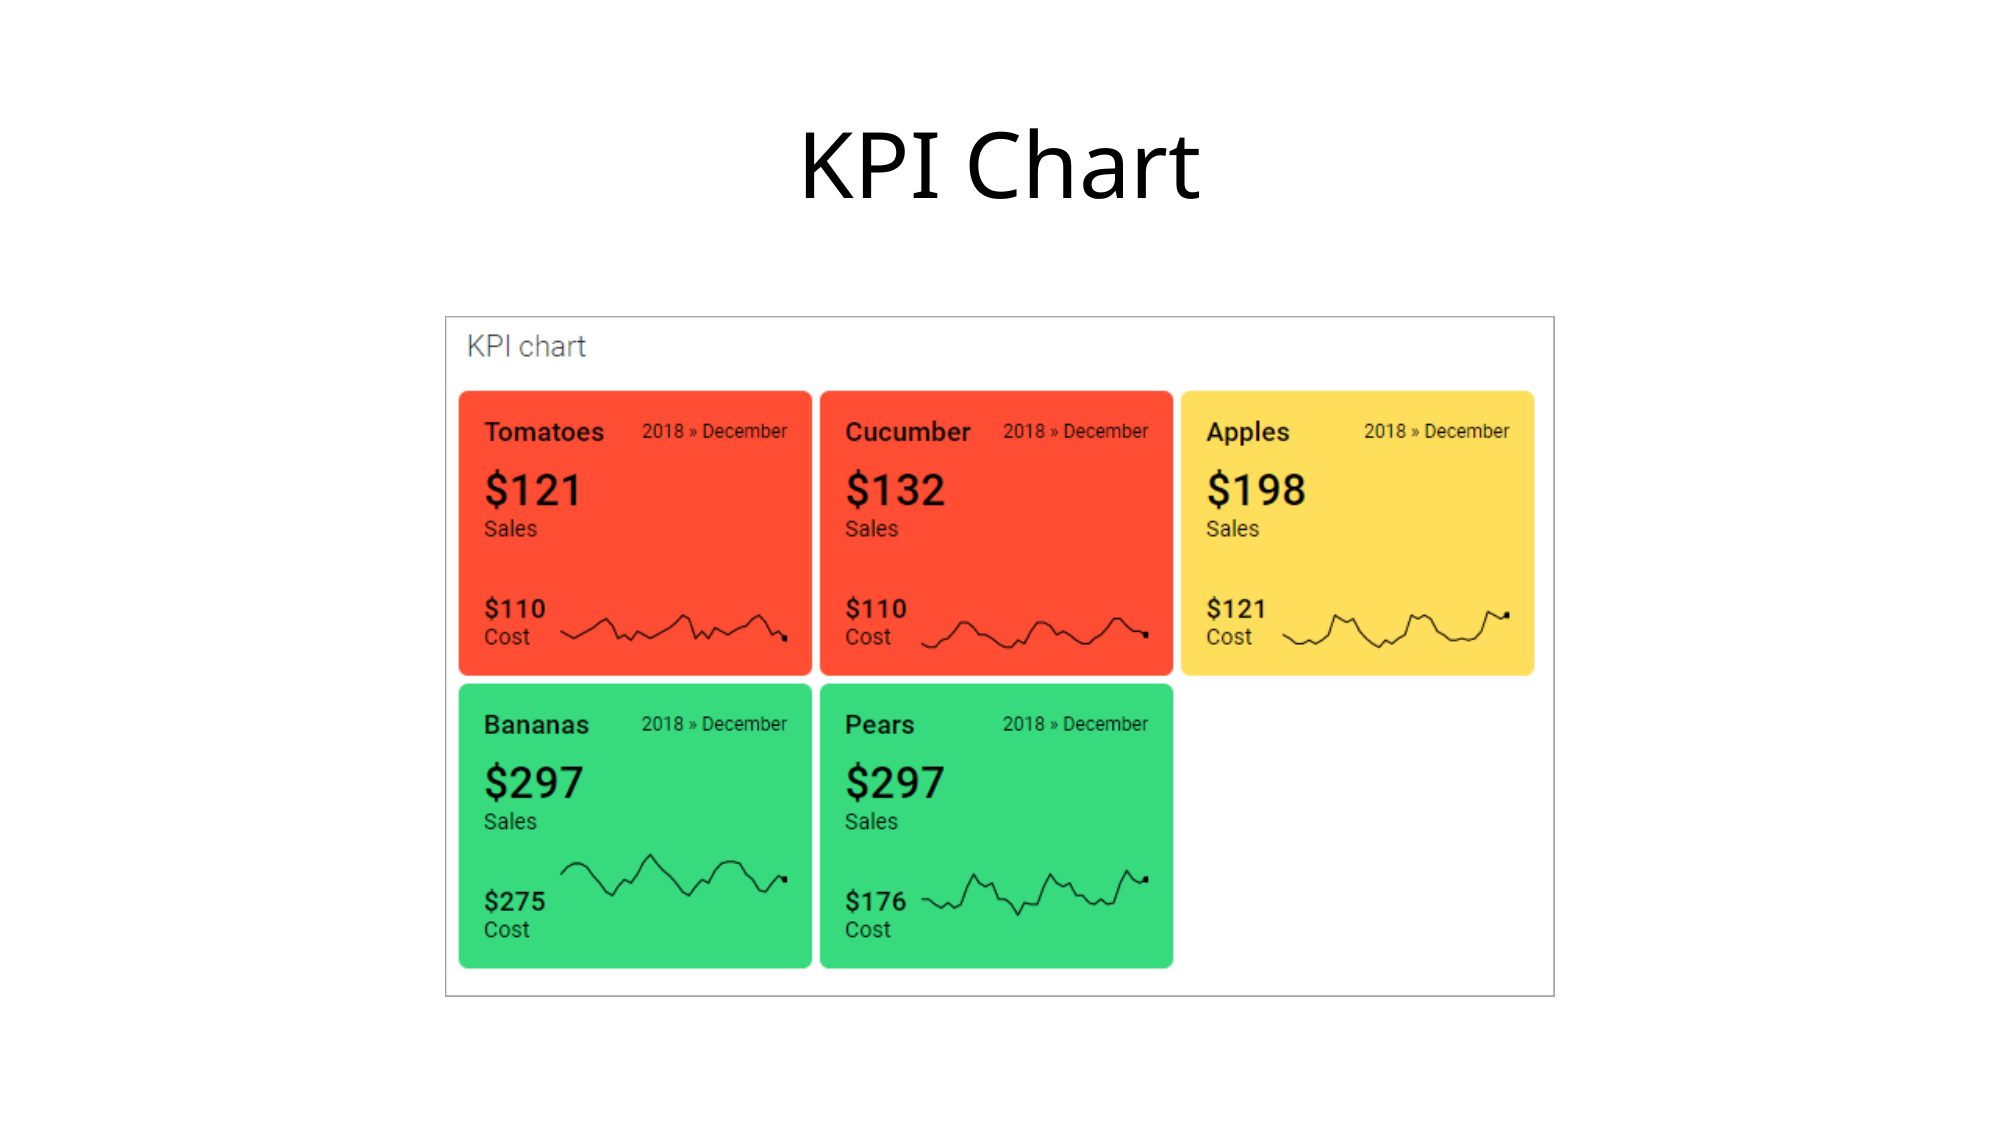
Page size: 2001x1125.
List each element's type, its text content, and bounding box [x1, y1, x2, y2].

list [445, 316, 1555, 997]
title KPI Chart [137, 59, 1863, 278]
